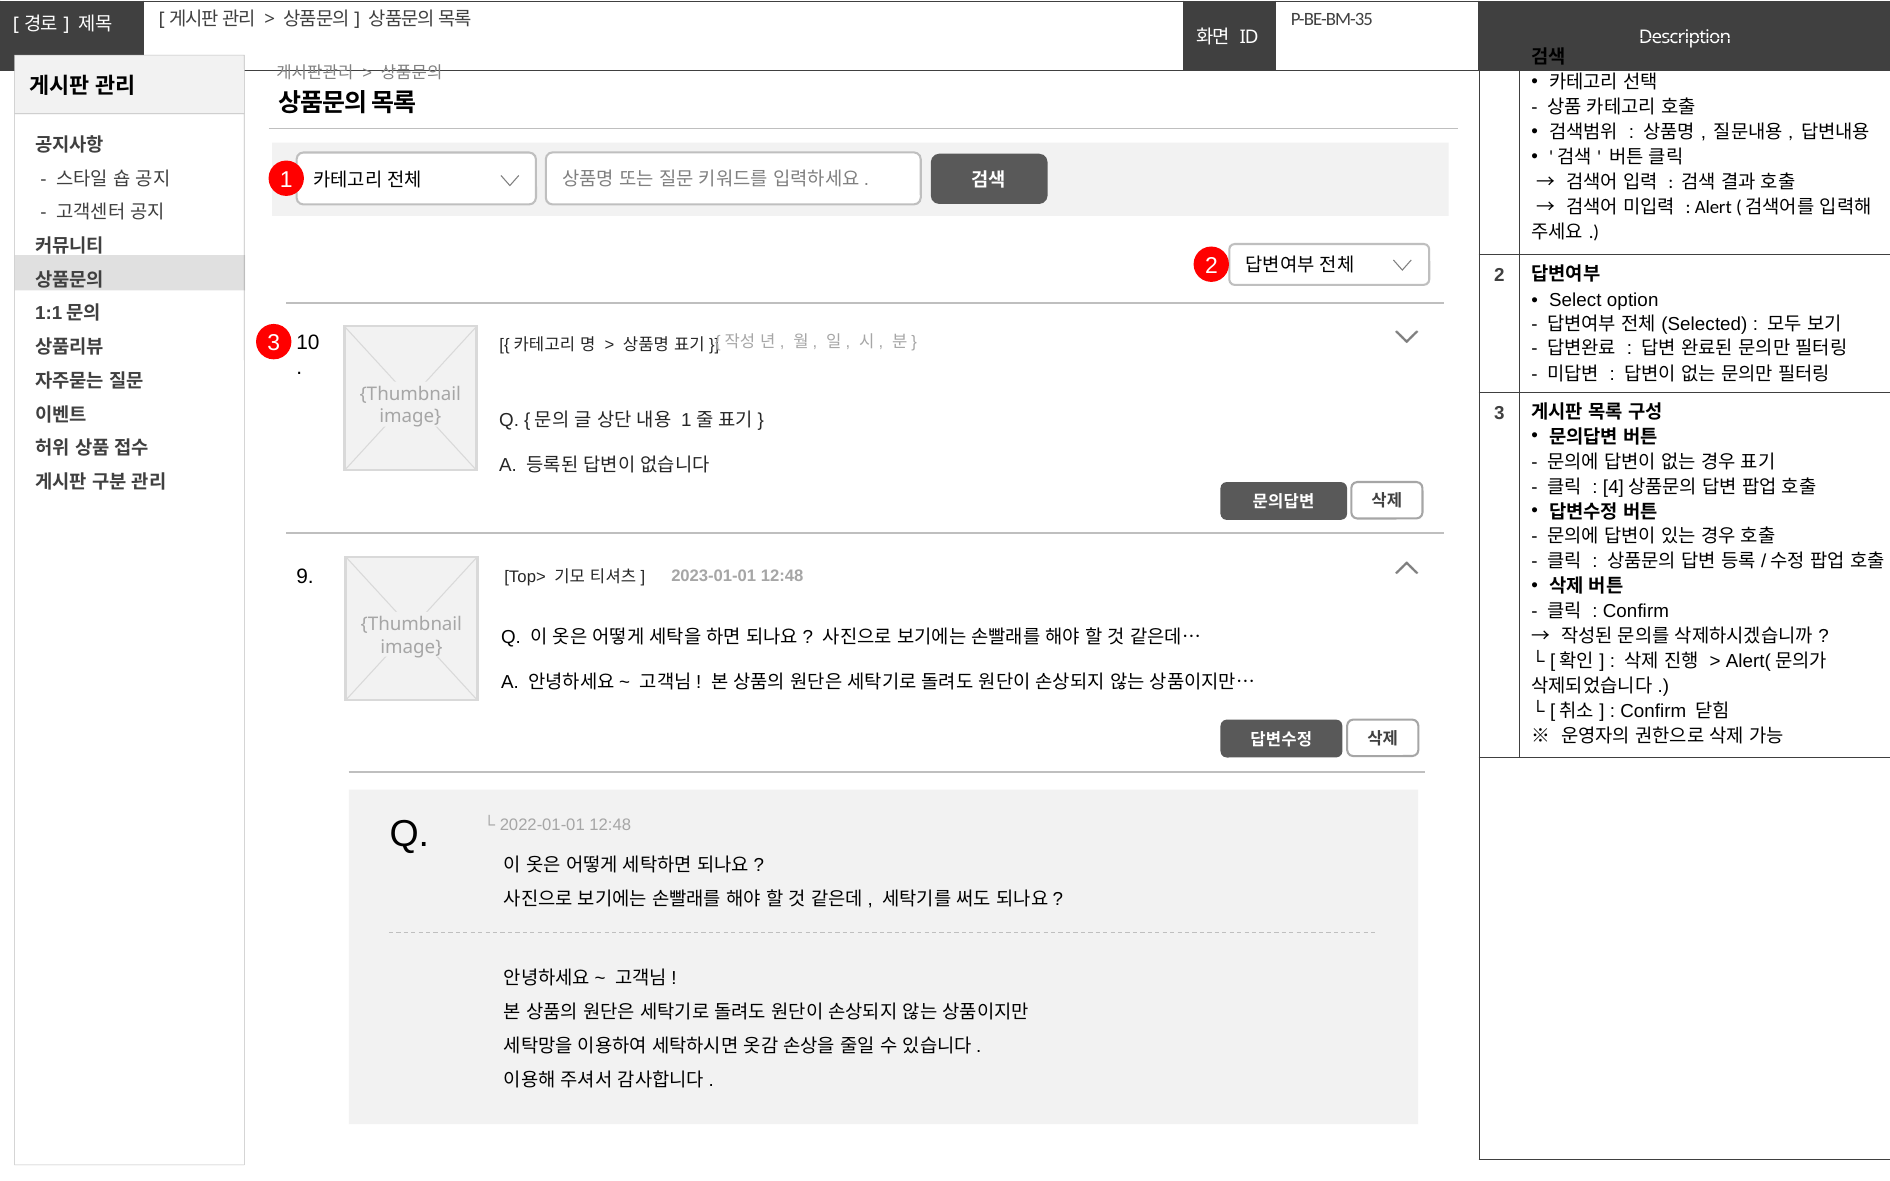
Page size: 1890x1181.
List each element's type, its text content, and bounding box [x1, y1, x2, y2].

text_box 답변수정 [1219, 718, 1344, 759]
text_box 카테고리 전체 [295, 151, 538, 206]
text_box [348, 789, 1419, 1125]
text_box {작성 년, 월, 일, 시, 분} [695, 323, 932, 359]
text_box 삭제 [1350, 480, 1424, 520]
table_header 1 [1480, 39, 1519, 254]
text_box 1 [267, 159, 305, 197]
text_box Q. {문의 글 상단 내용 1줄 표기} A. 등록된 답변이 없습니다 [484, 377, 854, 483]
text_box 3 [254, 322, 293, 361]
text_box 검색 [929, 152, 1049, 206]
list [게시판 관리 > 상품문의] 상품문의 목록 [143, 0, 1180, 39]
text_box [256, 54, 1458, 129]
table_cell 2 [1480, 255, 1519, 392]
text_box [Top> 기모 티셔츠] [489, 558, 661, 593]
table_cell 3 [1480, 393, 1519, 757]
text_box └ 2022-01-01 12:48 [468, 805, 785, 841]
text_box 2 [1192, 245, 1231, 283]
text_box 9. [281, 555, 340, 596]
picture [1389, 318, 1424, 354]
picture [1389, 549, 1424, 586]
text_box [14, 254, 246, 291]
text_box 답변여부 전체 [1228, 242, 1431, 286]
table_header 검색 카테고리 선택 - 상품 카테고리 호출 검색범위 : 상품명, 질문내용, 답변내용 '검색' 버튼 클릭 → 검색어 입력 : 검색 결과 호출 → 검색어 미입력 : Alert (검색어를 입력해 주세요.) [1520, 39, 1890, 254]
table_cell [1480, 758, 1890, 1159]
text_box 문의답변 [1219, 480, 1349, 521]
text_box 이 옷은 어떻게 세탁하면 되나요? 사진으로 보기에는 손빨래를 해야 할 것 같은데, 세탁기를 써도 되나요? [489, 834, 1184, 917]
text_box 2023-01-01 12:48 [656, 557, 819, 592]
text_box [1393, 260, 1411, 271]
text_box 10. [281, 321, 340, 386]
text_box 상품명 또는 질문 키워드를 입력하세요. [544, 151, 922, 206]
table_cell 게시판 목록 구성 문의답변 버튼 - 문의에 답변이 없는 경우 표기 - 클릭 : [4]상품문의 답변 팝업 호출 답변수정 버튼 - 문의에 답변이 있는 경우 호출 - 클릭 : 상품문의 답변 등록/수정 팝업 호출 삭제 버튼 - 클릭 : Confirm → 작성된 문의를 삭제하시겠습니까? └ [확인] : 삭제 진행 > Alert(문의가 삭제되었습니다.) └ [취소] : Confirm 닫힘 ※ 운영자의 권한으로 삭제 가능 [1520, 393, 1890, 757]
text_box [344, 326, 477, 471]
text_box 삭제 [1346, 718, 1420, 758]
table_cell 답변여부 Select option - 답변여부 전체(Selected) : 모두 보기 - 답변완료 : 답변 완료된 문의만 필터링 - 미답변 : 답변이 없는 문의만 필터링 [1520, 255, 1890, 392]
text_box [272, 142, 1449, 216]
text_box [{카테고리 명 > 상품명 표기}] [484, 326, 735, 362]
text_box 안녕하세요~ 고객님! 본 상품의 원단은 세탁기로 돌려도 원단이 손상되지 않는 상품이지만 세탁망을 이용하여 세탁하시면 옷감 손상을 줄일 수 있습니다. 이용해 주셔서 감사합니다. [489, 947, 1284, 1098]
text_box Q. [374, 801, 445, 861]
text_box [345, 556, 478, 701]
title P-BE-BM-35 [1275, 1, 1478, 39]
text_box Q. 이 옷은 어떻게 세탁을 하면 되나요? 사진으로 보기에는 손빨래를 해야 할 것 같은데… A. 안녕하세요~ 고객님! 본 상품의 원단은 세탁기로 돌려도 원단이 손상되지 않는 상품이지만… [486, 594, 1333, 700]
text_box [501, 175, 519, 186]
